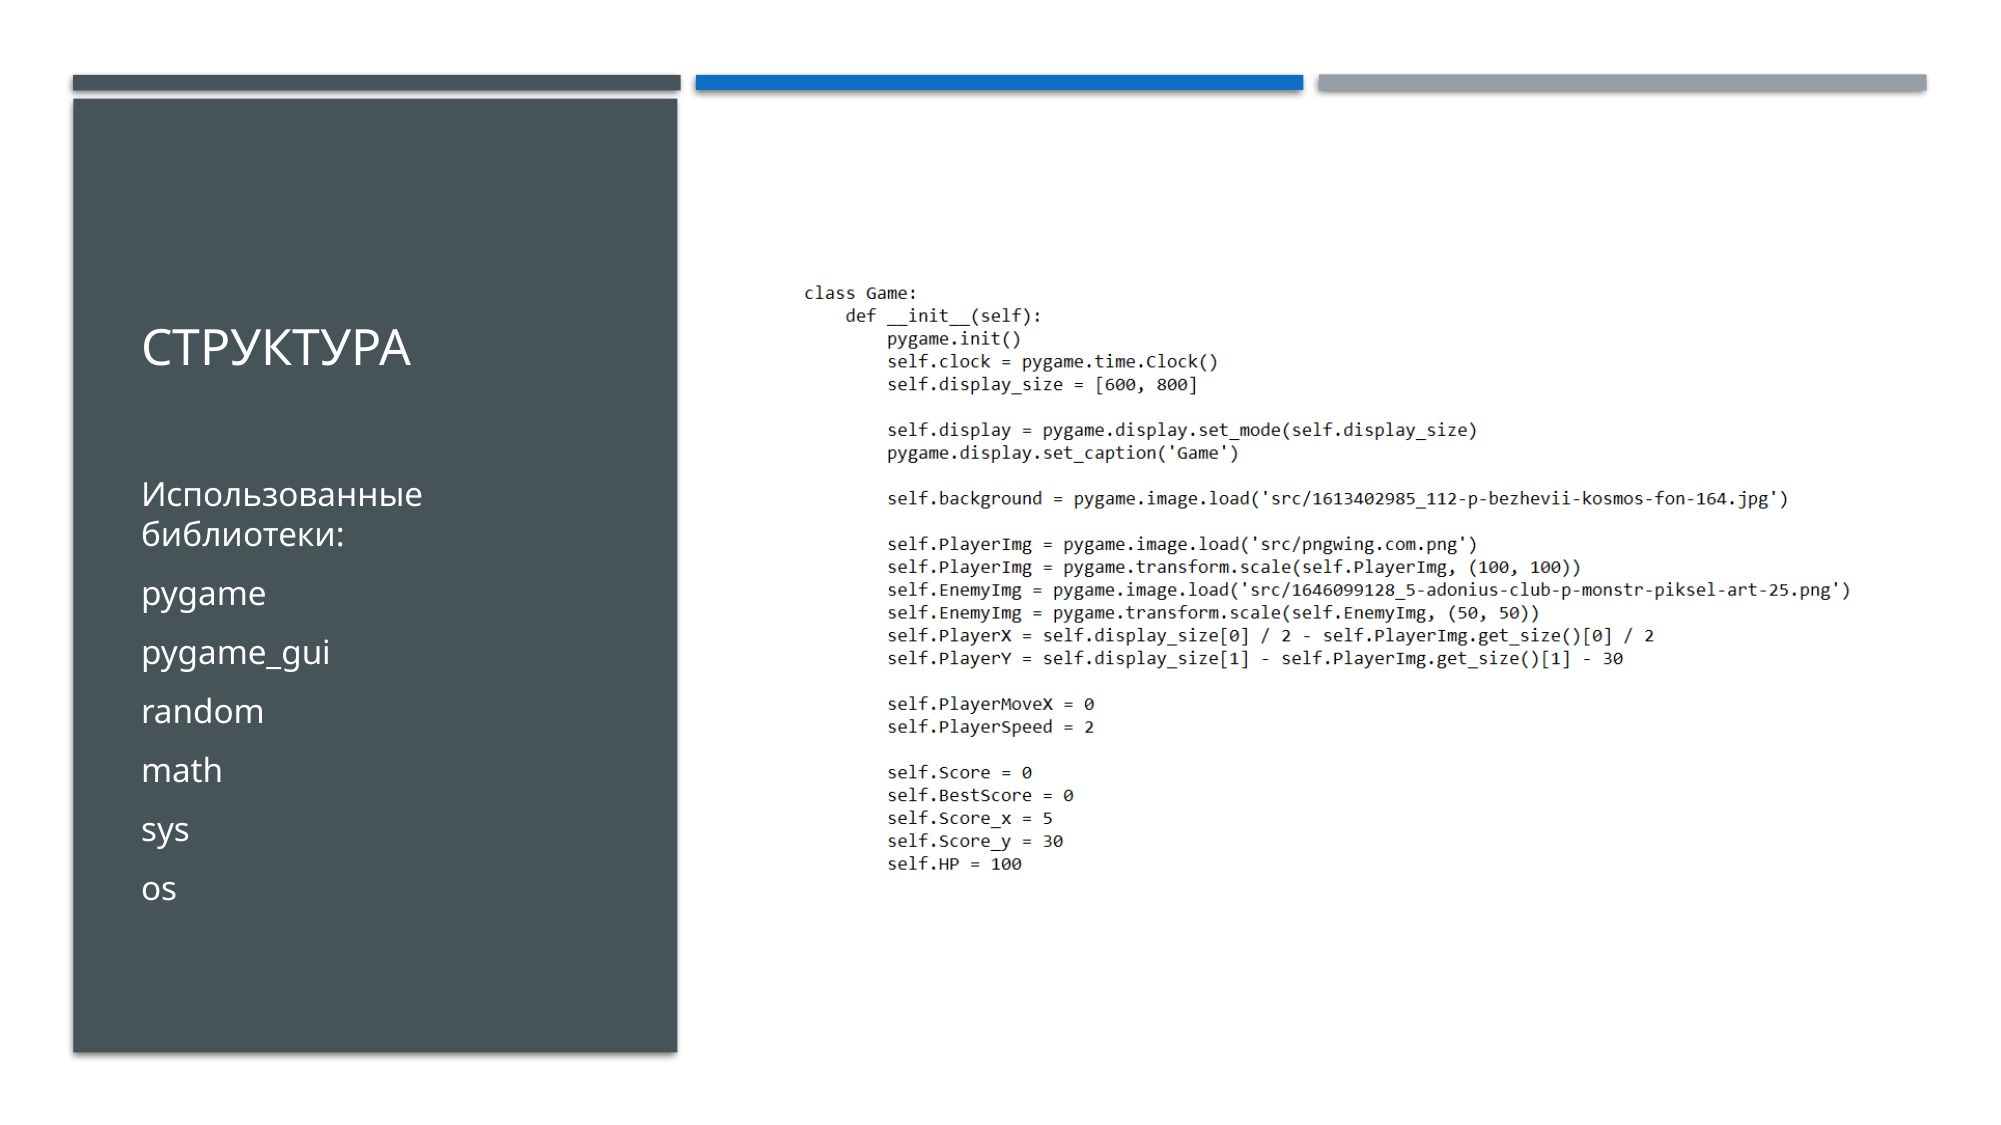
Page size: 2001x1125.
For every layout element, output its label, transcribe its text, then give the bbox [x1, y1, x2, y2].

title Структура [125, 153, 624, 383]
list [803, 273, 1896, 878]
list Использованные библиотеки: pygame pygame_gui random math sys os [125, 465, 624, 958]
